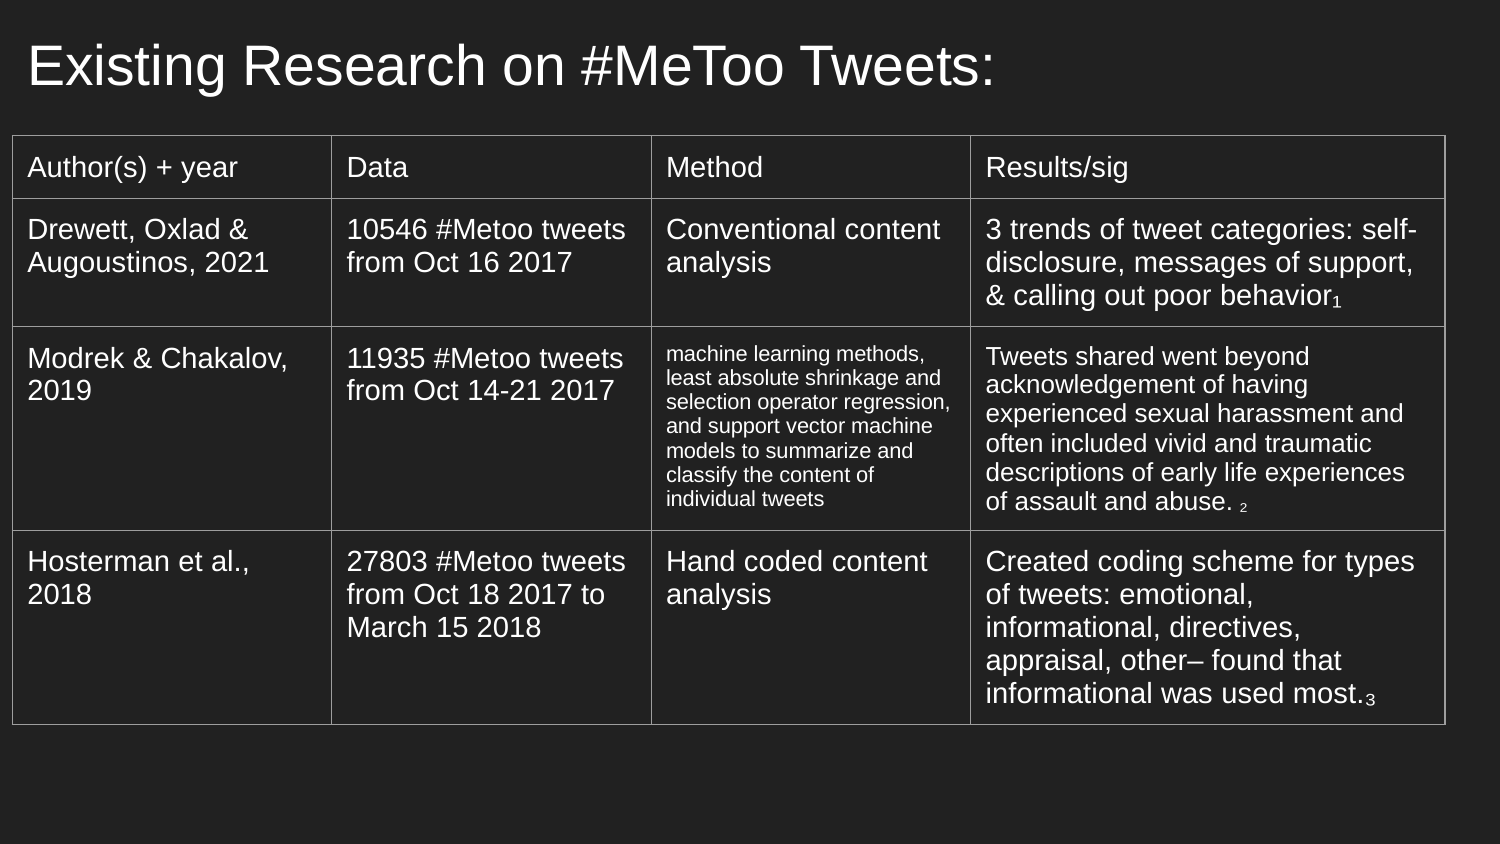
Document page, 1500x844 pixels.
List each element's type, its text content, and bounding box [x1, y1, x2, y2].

title Existing Research on #MeToo Tweets: [12, 19, 1411, 113]
table_cell Hosterman et al., 2018 [13, 531, 331, 724]
table_cell 3 trends of tweet categories: self-disclosure, messages of support, & calling out poor behavior₁ [971, 199, 1444, 326]
table_header Author(s) + year [13, 136, 331, 198]
table_cell Hand coded content analysis [652, 531, 970, 724]
table_cell 11935 #Metoo tweets from Oct 14-21 2017 [332, 327, 651, 530]
table_cell Modrek & Chakalov, 2019 [13, 327, 331, 530]
table_cell machine learning methods, least absolute shrinkage and selection operator regression, and support vector machine models to summarize and classify the content of individual tweets [652, 327, 970, 530]
table_header Method [652, 136, 970, 198]
table_cell Created coding scheme for types of tweets: emotional, informational, directives, appraisal, other– found that informational was used most.₃ [971, 531, 1444, 724]
table_header Results/sig [971, 136, 1444, 198]
table_cell 10546 #Metoo tweets from Oct 16 2017 [332, 199, 651, 326]
table_cell Tweets shared went beyond acknowledgement of having experienced sexual harassment and often included vivid and traumatic descriptions of early life experiences of assault and abuse. ₂ [971, 327, 1444, 530]
table_cell Drewett, Oxlad & Augoustinos, 2021 [13, 199, 331, 326]
table_cell 27803 #Metoo tweets from Oct 18 2017 to March 15 2018 [332, 531, 651, 724]
table_cell Conventional content analysis [652, 199, 970, 326]
table_header Data [332, 136, 651, 198]
